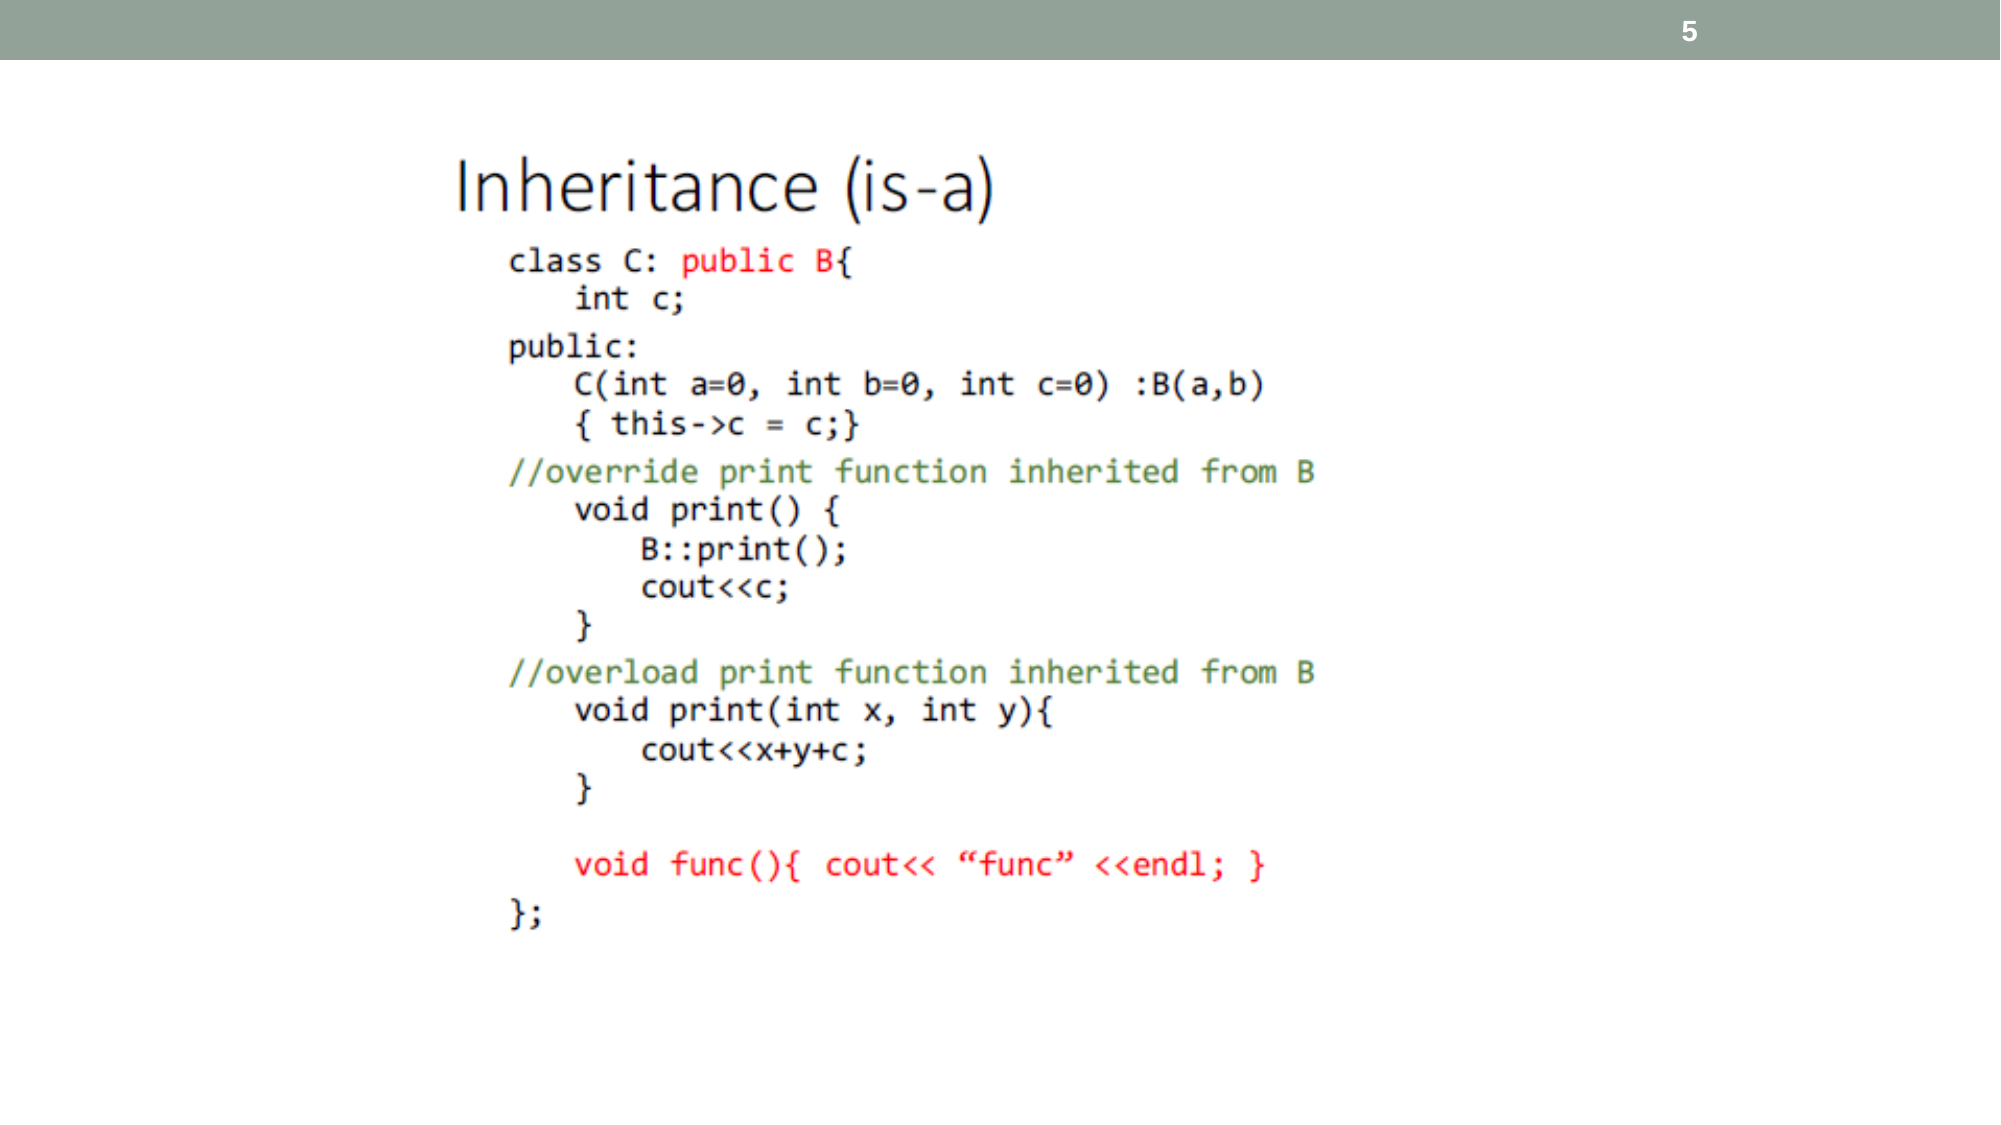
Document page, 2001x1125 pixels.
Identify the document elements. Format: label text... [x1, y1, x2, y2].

picture [397, 82, 1335, 951]
slide_number 5 [1666, 3, 1900, 57]
